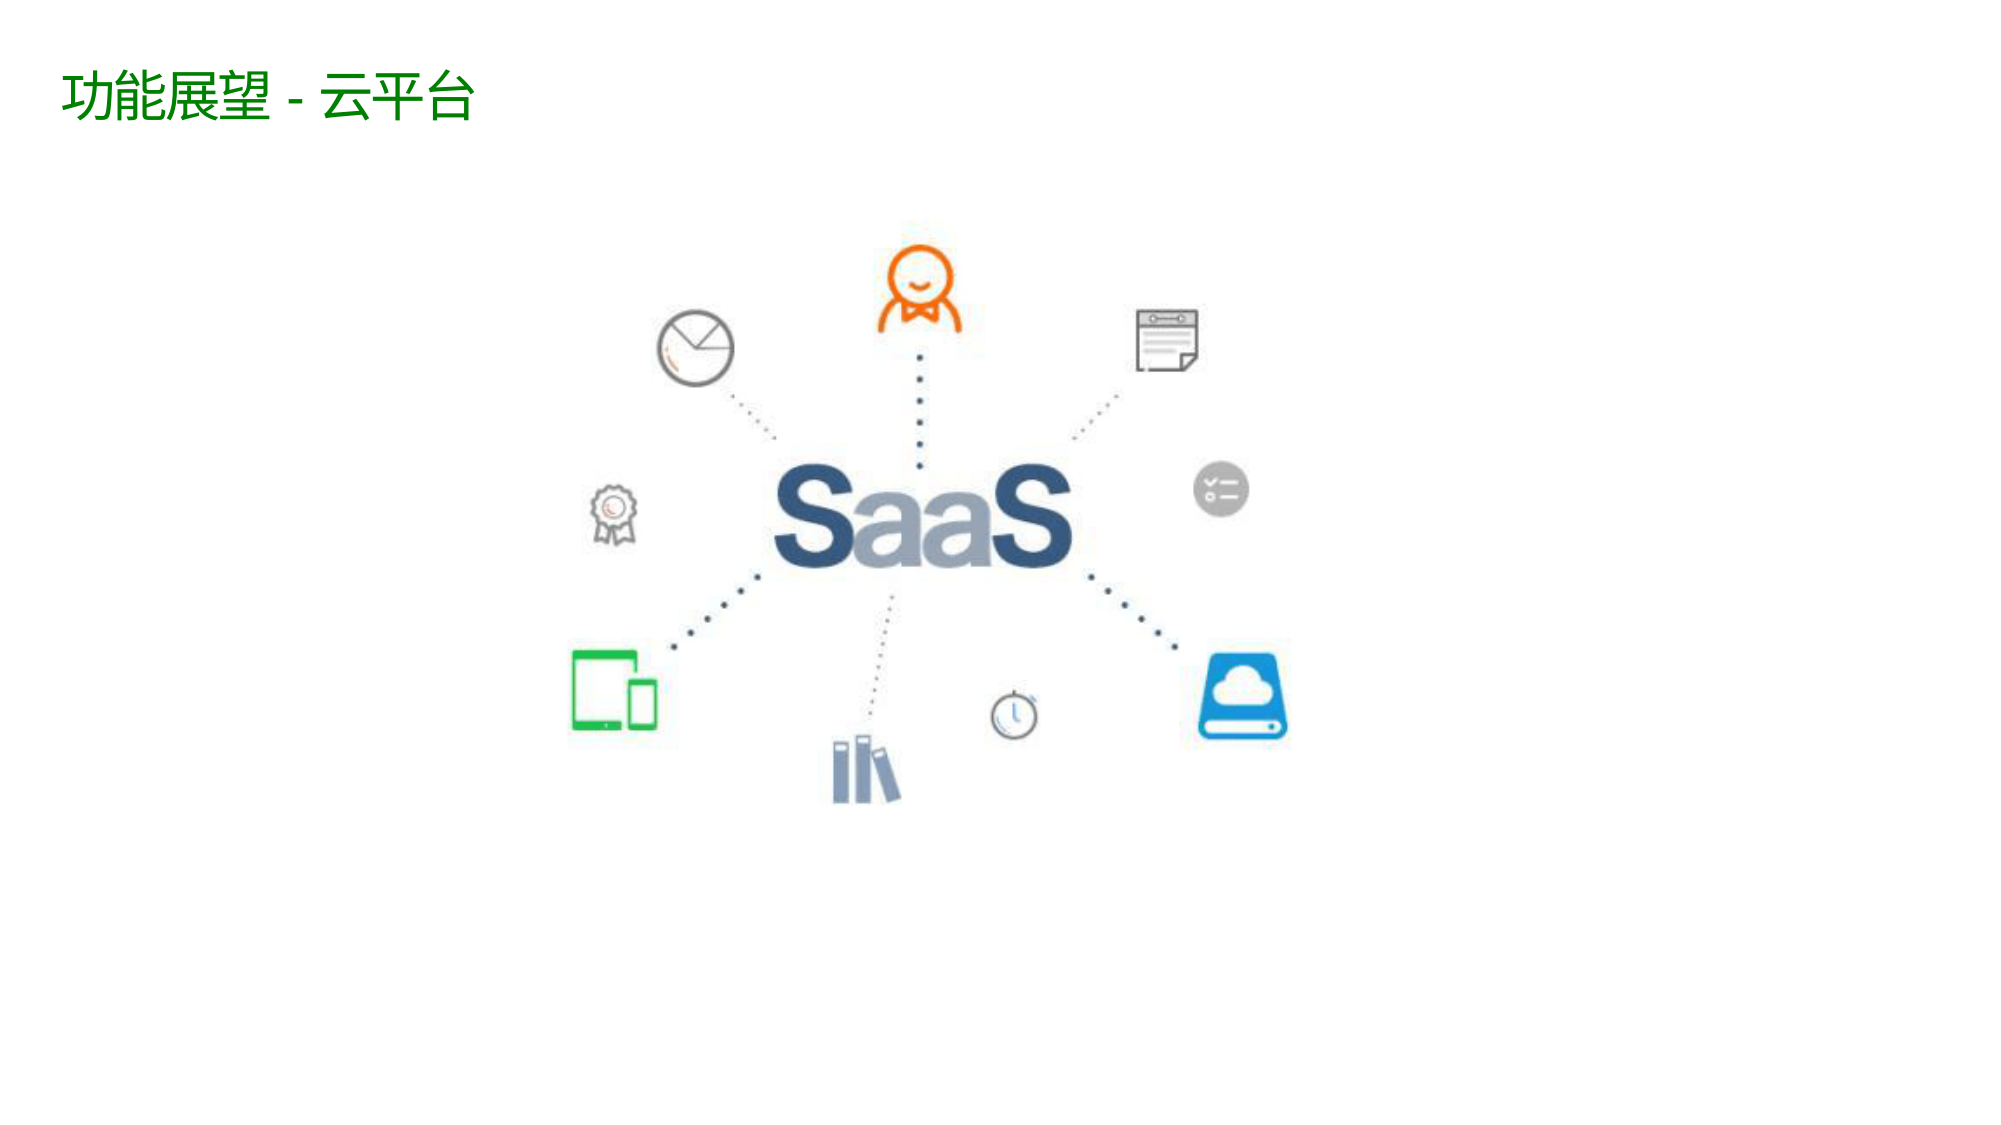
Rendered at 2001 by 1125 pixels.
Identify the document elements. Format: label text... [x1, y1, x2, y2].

text_box 功能展望-云平台 [50, 0, 1851, 188]
picture [234, 137, 1625, 910]
